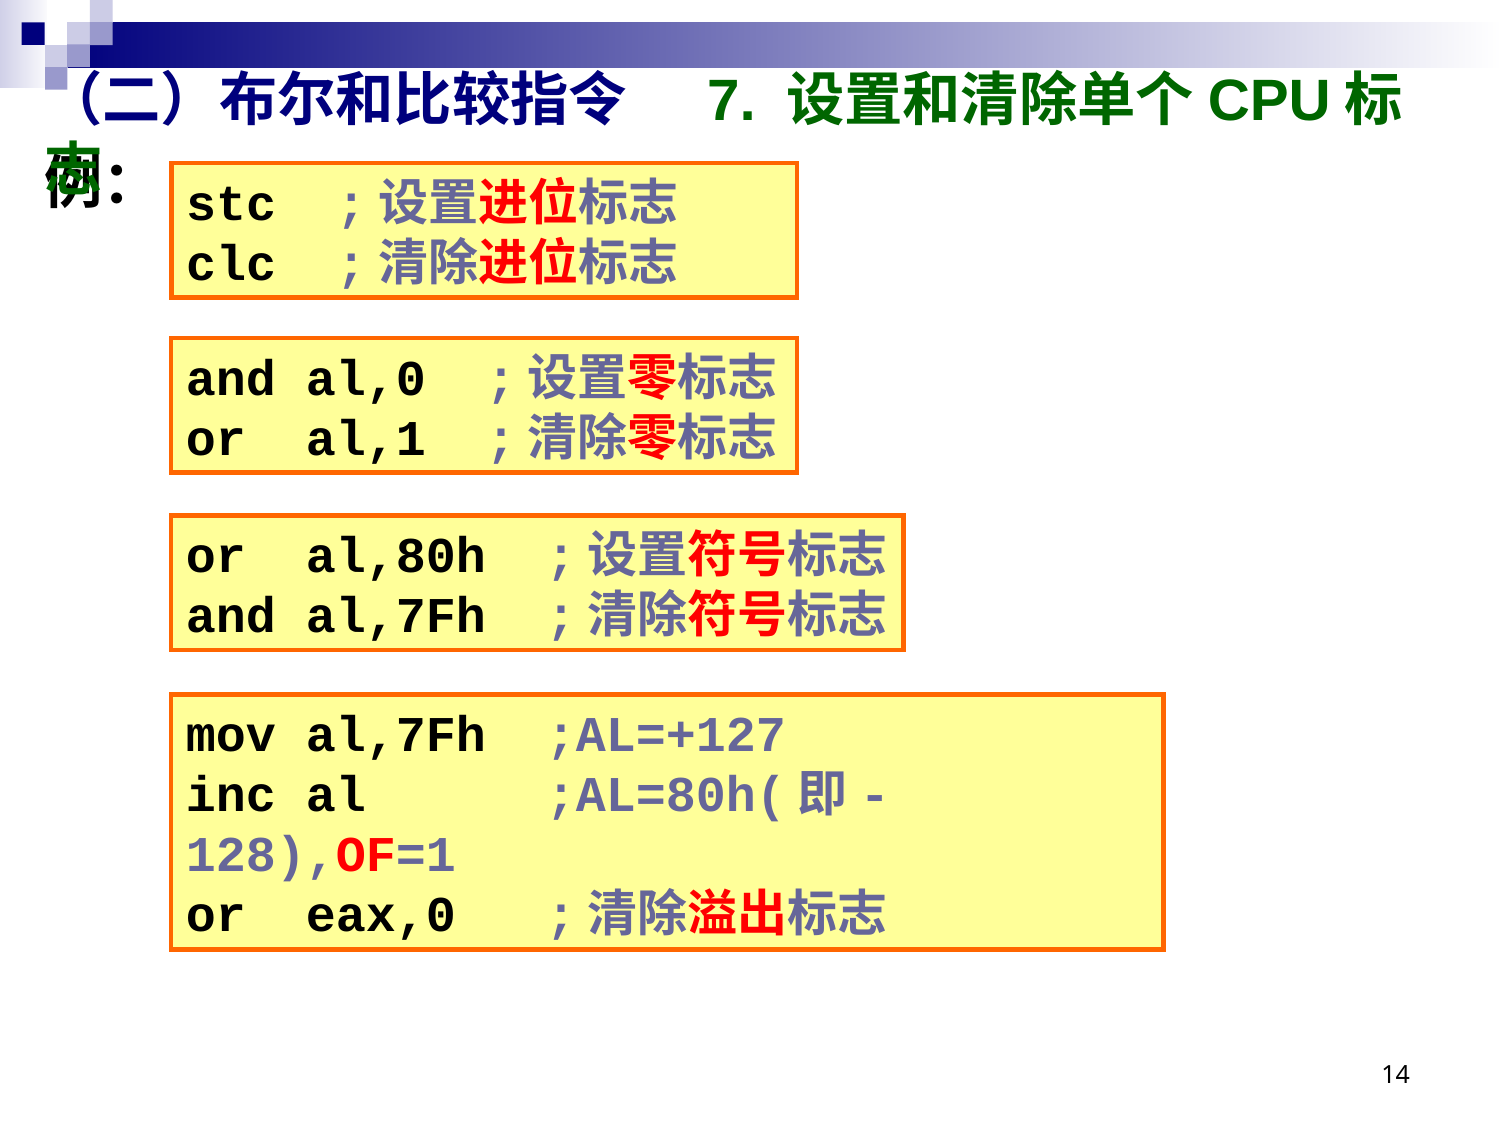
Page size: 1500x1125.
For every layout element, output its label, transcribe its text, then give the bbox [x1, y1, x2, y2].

text_box and al,0 ;设置零标志 or al,1 ;清除零标志 [171, 337, 798, 473]
title （二）布尔和比较指令 7. 设置和清除单个CPU标志 [29, 54, 1471, 150]
text_box mov al,7Fh ;AL=+127 inc al ;AL=80h(即-128),OF=1 or eax,0 ;清除溢出标志 [171, 694, 1164, 950]
list 例： [29, 150, 1471, 232]
text_box or al,80h ;设置符号标志 and al,7Fh ;清除符号标志 [171, 515, 904, 651]
text_box stc ;设置进位标志 clc ;清除进位标志 [171, 162, 798, 298]
slide_number 14 [1074, 1024, 1426, 1101]
